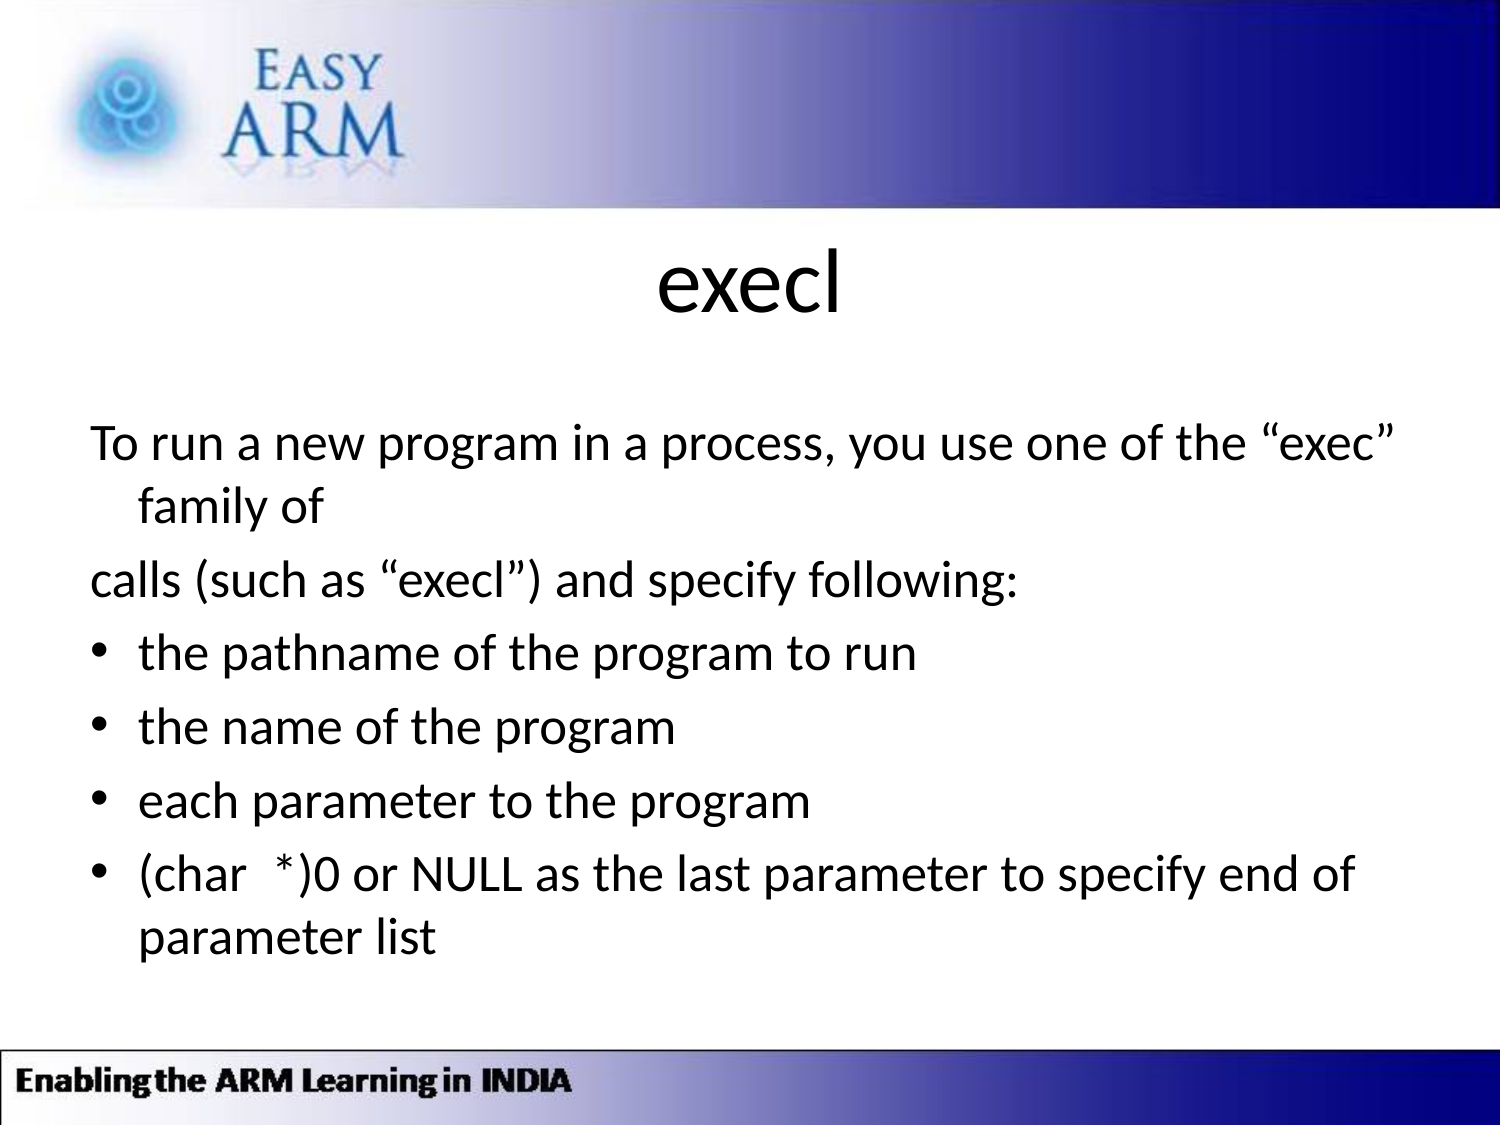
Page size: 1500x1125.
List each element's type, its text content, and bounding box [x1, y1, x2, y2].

title execl [75, 182, 1425, 370]
list To run a new program in a process, you use one of the “exec” family of calls (such as “execl”) and specify following: the pathname of the program to run the name of the program each parameter to the program (char *)0 or NULL as the last parameter to specify end of parameter list [75, 399, 1425, 975]
picture [0, 0, 1500, 1125]
